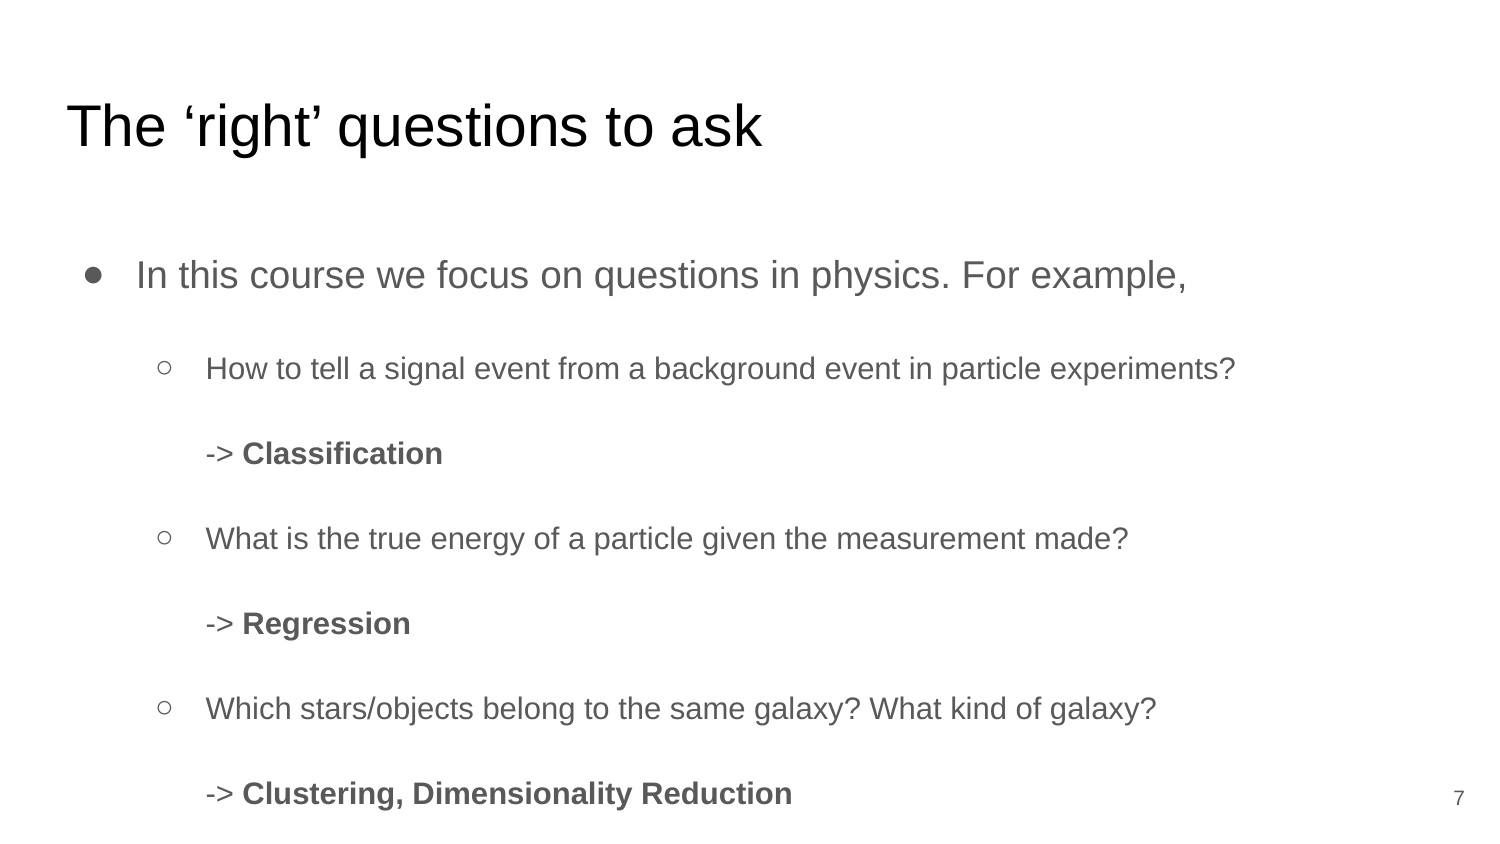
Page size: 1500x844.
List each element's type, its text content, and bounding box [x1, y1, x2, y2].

title The ‘right’ questions to ask [51, 72, 1449, 167]
slide_number ‹#› [1389, 764, 1480, 830]
list In this course we focus on questions in physics. For example, How to tell a signal event from a background event in particle experiments? -> Classification What is the true energy of a particle given the measurement made? -> Regression Which stars/objects belong to the same galaxy? What kind of galaxy? -> Clustering, Dimensionality Reduction [51, 227, 1449, 830]
